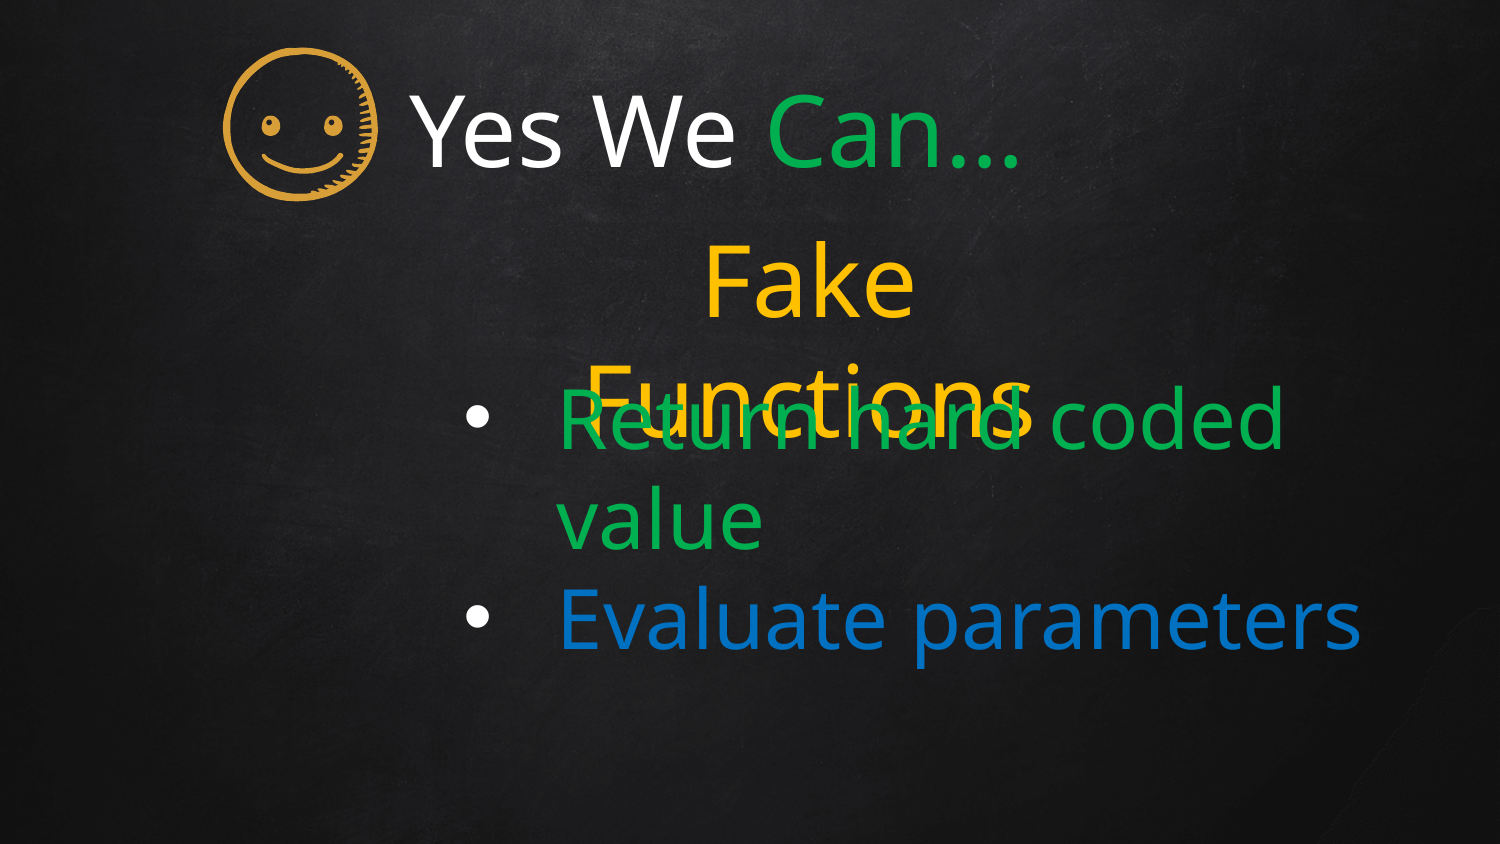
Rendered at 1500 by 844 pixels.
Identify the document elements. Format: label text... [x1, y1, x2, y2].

title . Yes We Can… [79, 12, 1355, 203]
text_box [222, 47, 378, 202]
text_box Fake Functions [448, 202, 1171, 286]
text_box Return hard coded value Evaluate parameters [448, 351, 1494, 435]
picture [0, 0, 1500, 844]
